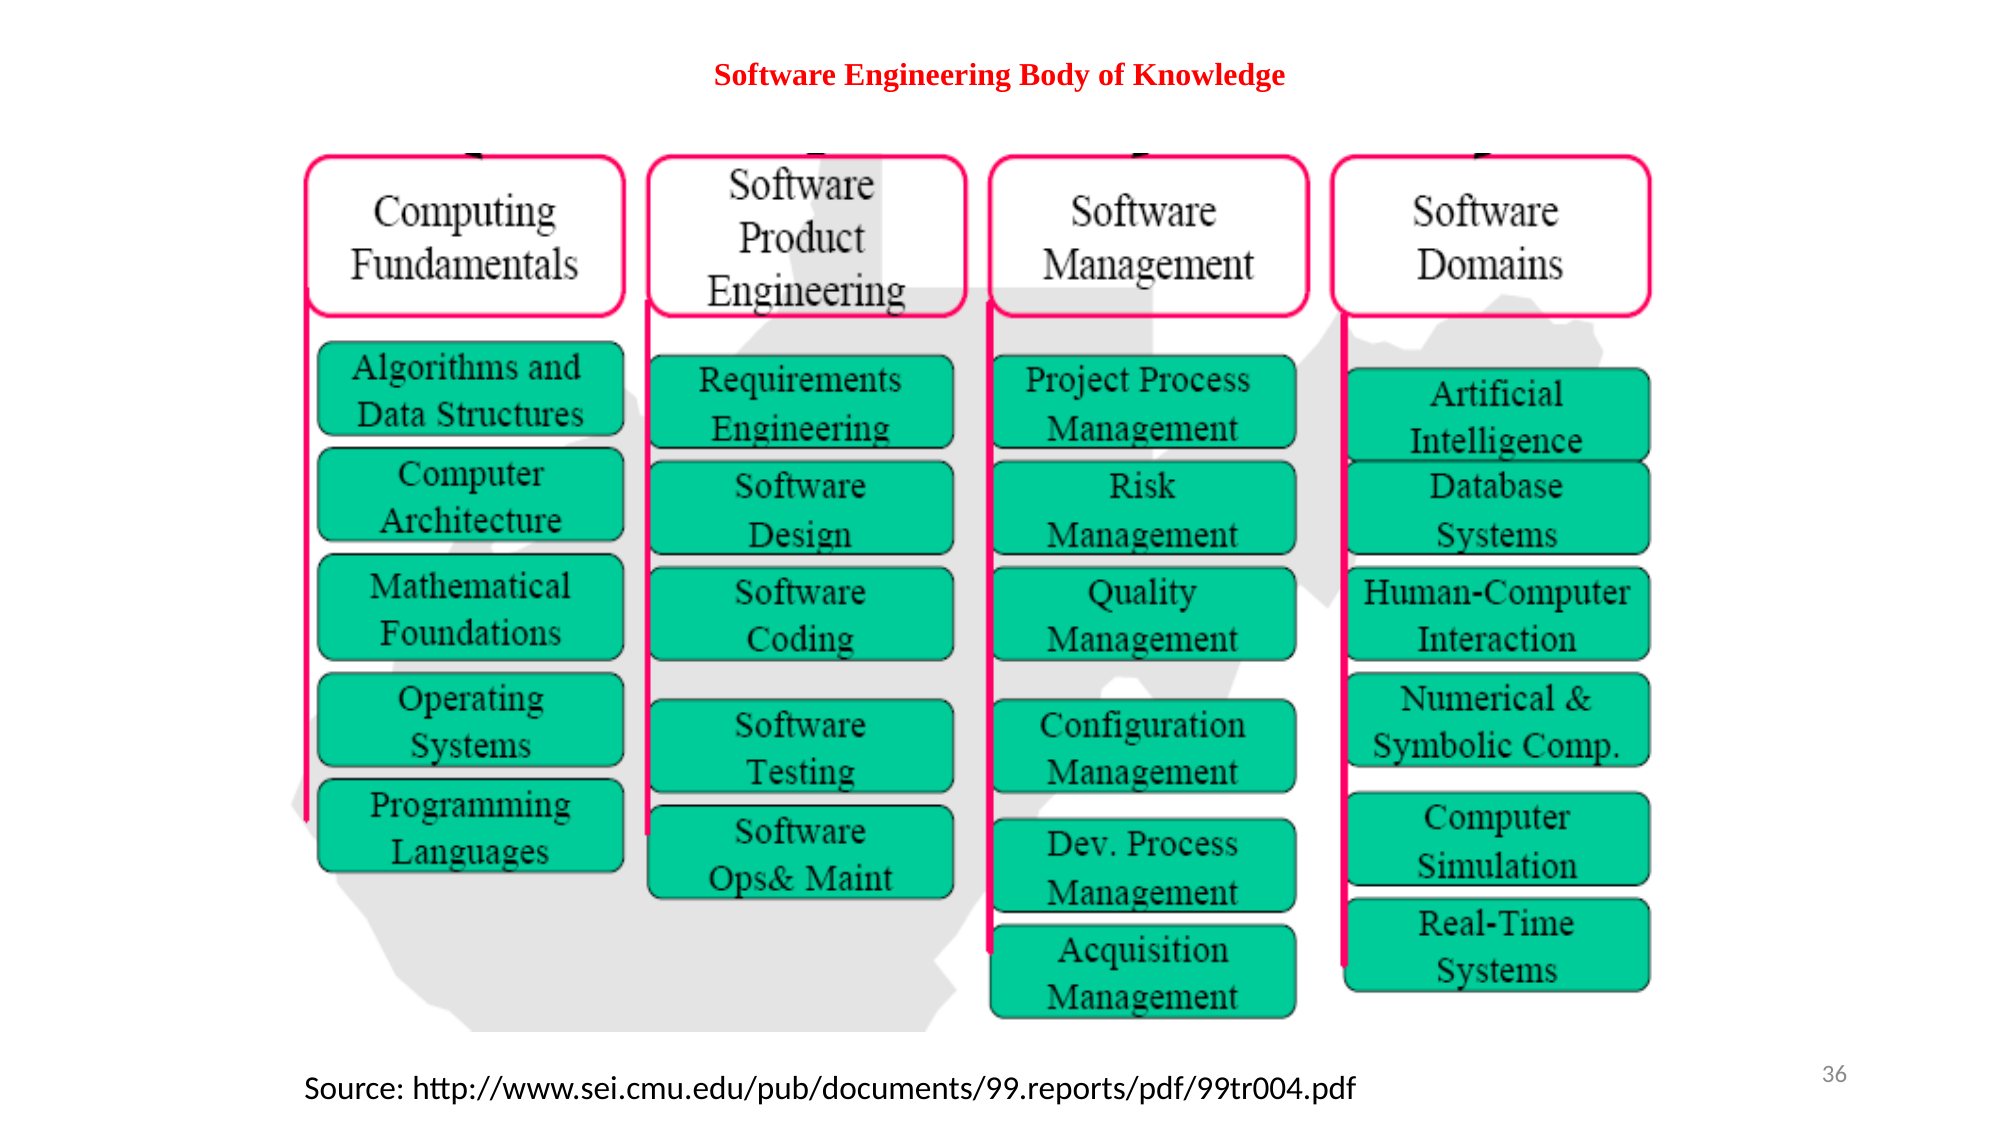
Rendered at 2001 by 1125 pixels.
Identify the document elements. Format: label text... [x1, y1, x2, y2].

slide_number 36 [1412, 1042, 1863, 1103]
picture [289, 153, 1667, 1032]
title Software Engineering Body of Knowledge [324, 50, 1675, 100]
text_box Source: http://www.sei.cmu.edu/pub/documents/99.reports/pdf/99tr004.pdf [289, 1058, 1711, 1114]
